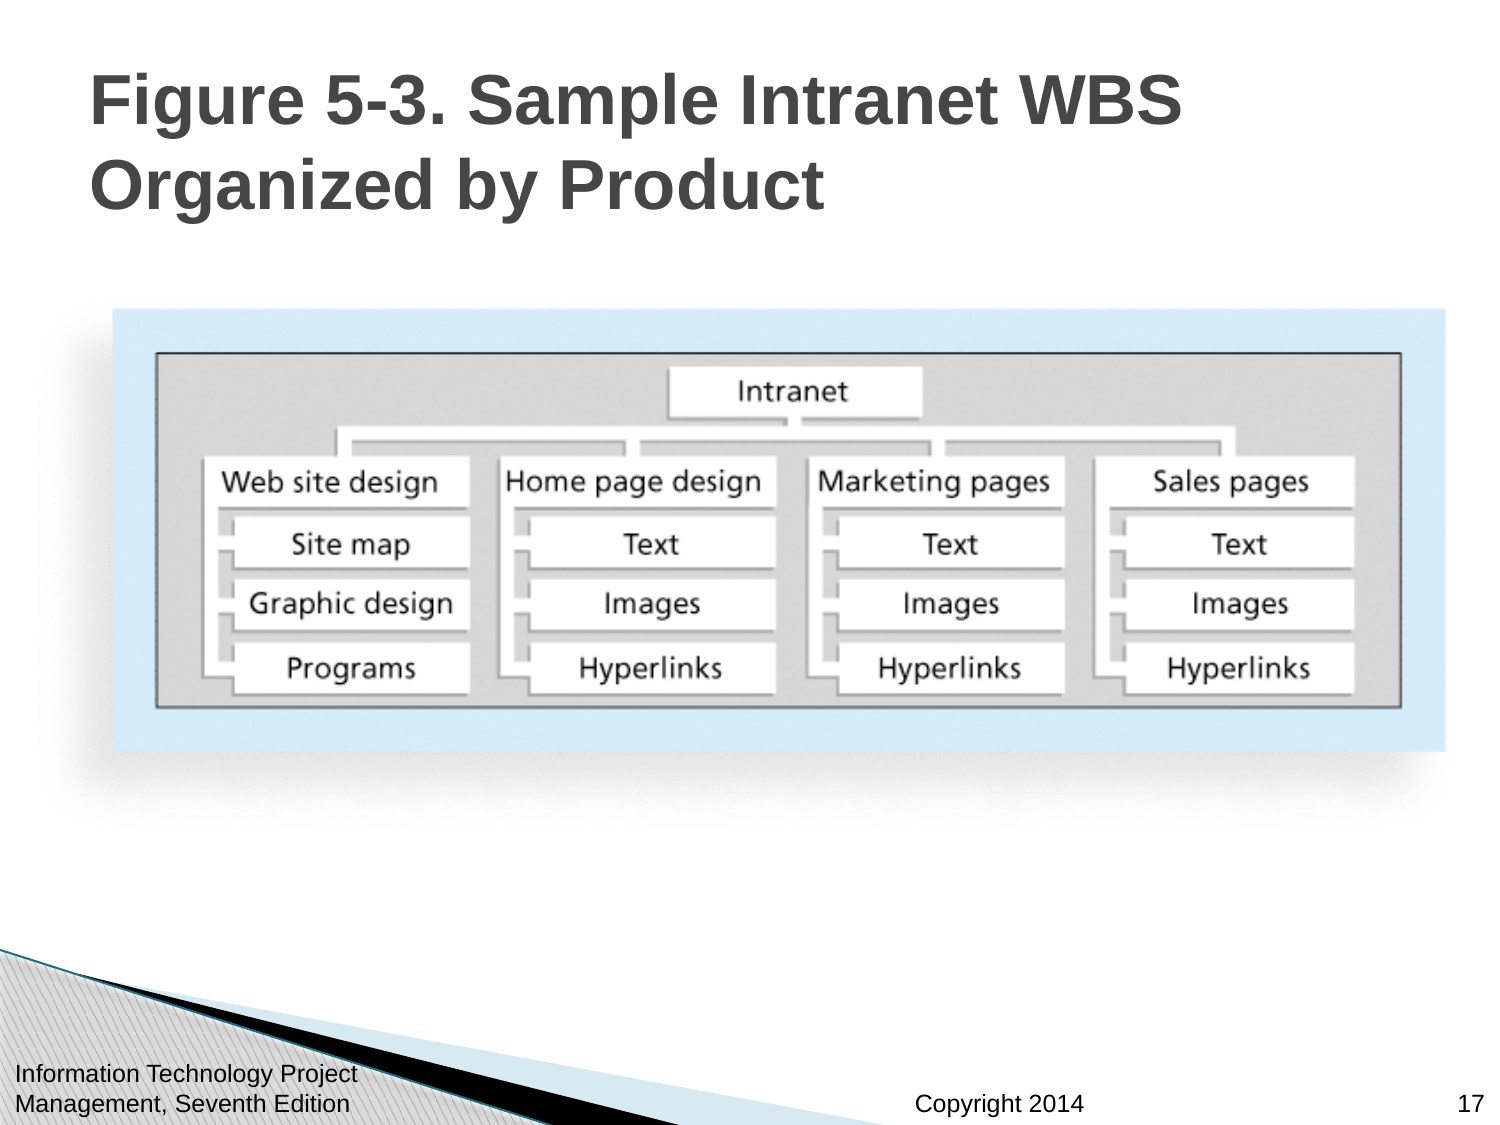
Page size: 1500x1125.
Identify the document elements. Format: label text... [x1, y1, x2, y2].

picture [24, 287, 1468, 841]
title Figure 5-3. Sample Intranet WBS Organized by Product [75, 45, 1425, 233]
footer Information Technology Project Management, Seventh Edition [0, 1065, 425, 1125]
slide_number 17 [1408, 1065, 1500, 1125]
